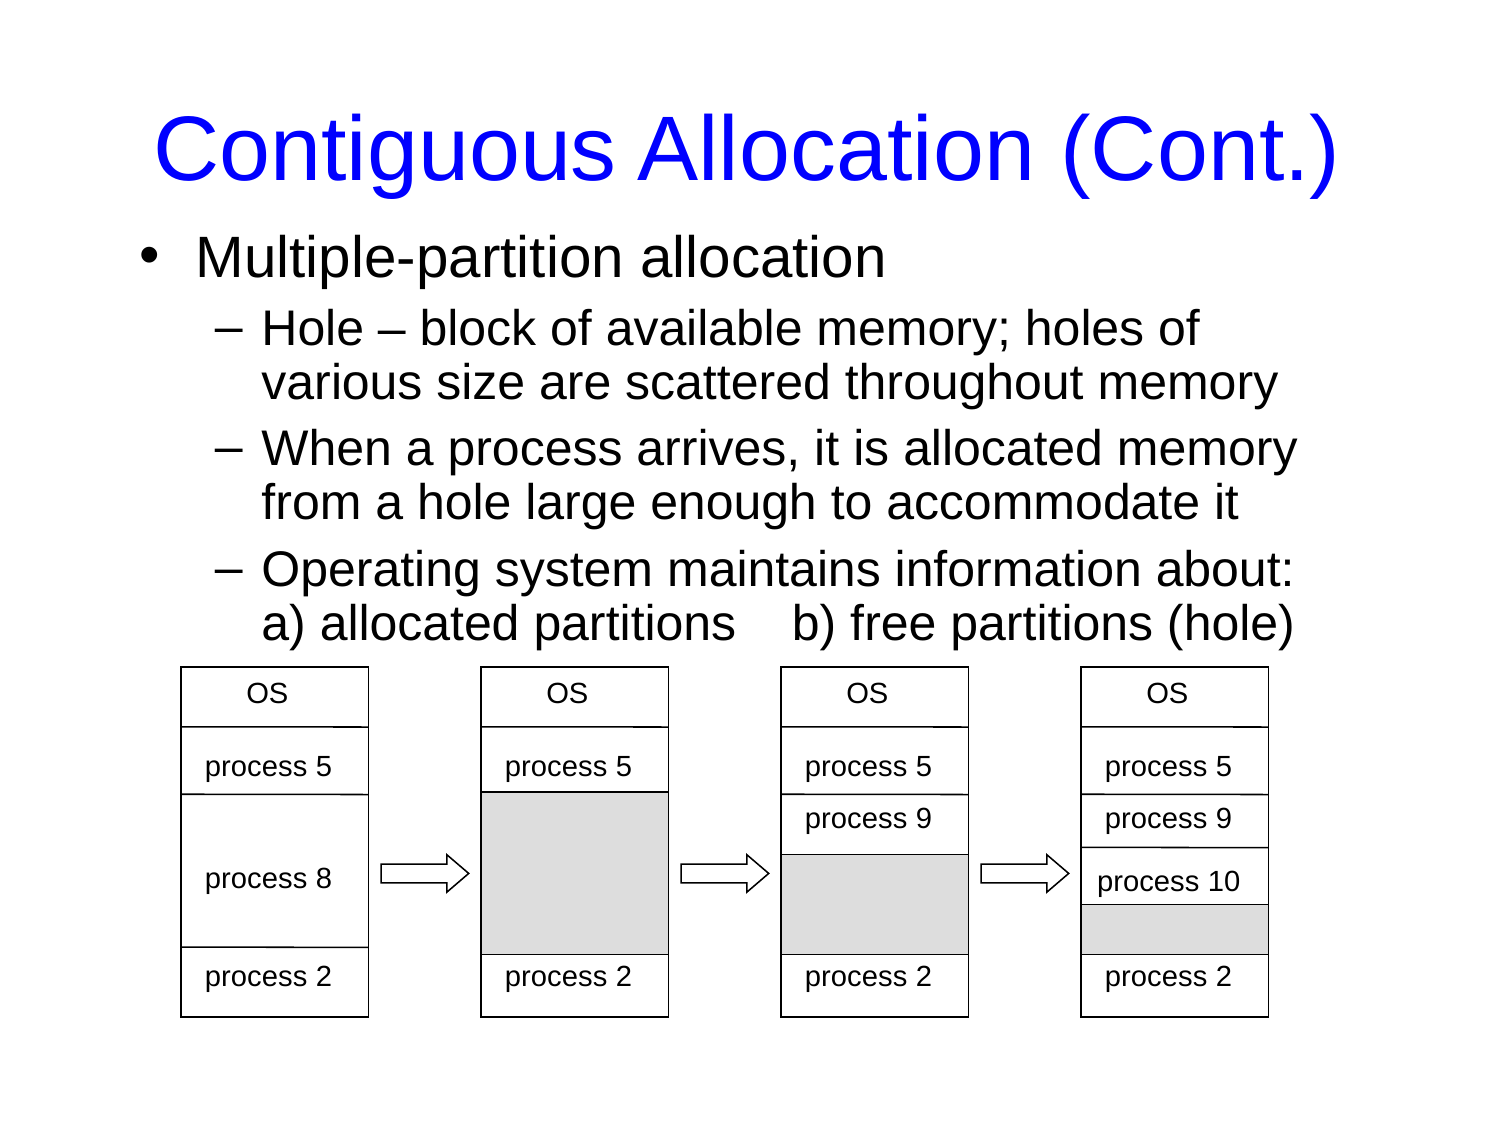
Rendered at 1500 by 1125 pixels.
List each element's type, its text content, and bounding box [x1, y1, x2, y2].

text_box [481, 667, 669, 792]
text_box process 8 [181, 851, 357, 903]
text_box [781, 955, 969, 1018]
text_box [1081, 955, 1269, 1018]
text_box [1081, 795, 1269, 847]
text_box [681, 854, 769, 893]
text_box process 5 [781, 739, 957, 791]
text_box process 5 [181, 739, 357, 791]
text_box [1081, 904, 1269, 955]
text_box process 2 [781, 955, 957, 1000]
text_box [781, 667, 969, 794]
text_box [381, 854, 469, 893]
text_box process 10 [1081, 854, 1257, 905]
text_box process 9 [1081, 791, 1257, 843]
text_box [1081, 848, 1269, 904]
text_box process 2 [1081, 955, 1257, 1000]
list Multiple-partition allocation Hole – block of available memory; holes of various size are scattered throughout memory When a process arrives, it is allocated memory from a hole large enough to accommodate it Operating system maintains information about: a) allocated partitions b) free partitions (hole) [124, 218, 1332, 647]
text_box OS [831, 666, 904, 718]
text_box [981, 854, 1069, 893]
text_box [1081, 667, 1269, 794]
text_box [181, 667, 369, 794]
text_box process 2 [181, 949, 357, 1000]
text_box process 5 [481, 739, 657, 791]
text_box [781, 795, 969, 854]
text_box process 2 [481, 955, 657, 1000]
text_box process 9 [781, 791, 957, 843]
text_box OS [1131, 666, 1204, 718]
text_box [481, 792, 669, 955]
text_box [181, 948, 369, 1018]
title Contiguous Allocation (Cont.) [109, 49, 1386, 238]
text_box OS [531, 666, 604, 718]
text_box [481, 955, 669, 1018]
text_box [181, 795, 369, 947]
text_box OS [231, 666, 304, 718]
text_box [781, 854, 969, 955]
text_box process 5 [1081, 739, 1257, 791]
